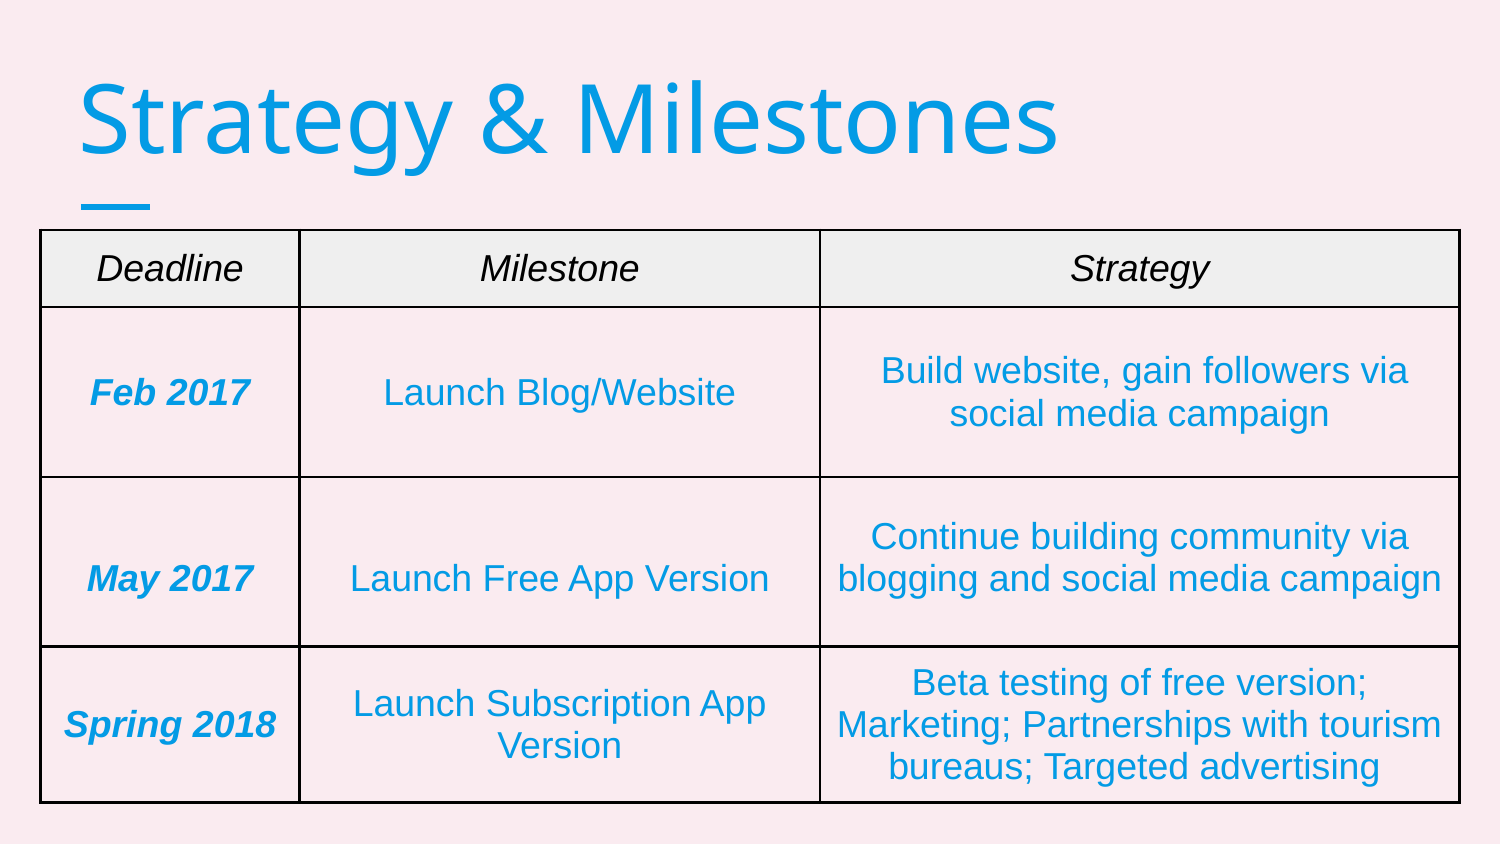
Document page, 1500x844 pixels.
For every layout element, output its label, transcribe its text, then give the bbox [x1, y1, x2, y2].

table_header Milestone [301, 231, 819, 306]
table_header Strategy [821, 231, 1458, 306]
table_cell Launch Blog/Website [301, 308, 819, 476]
table_cell Continue building community via blogging and social media campaign [821, 478, 1458, 645]
table_cell May 2017 [42, 478, 298, 645]
table_header Beta testing of free version; Marketing; Partnerships with tourism bureaus; Targeted advertising [821, 648, 1458, 801]
table_header Launch Subscription App Version [301, 648, 819, 801]
table_cell Build website, gain followers via social media campaign [821, 308, 1458, 476]
table_cell Feb 2017 [42, 308, 298, 476]
table_header Spring 2018 [42, 648, 298, 801]
table_cell Launch Free App Version [301, 478, 819, 645]
table_header Deadline [42, 231, 298, 306]
title Strategy & Milestones [63, 75, 1437, 188]
